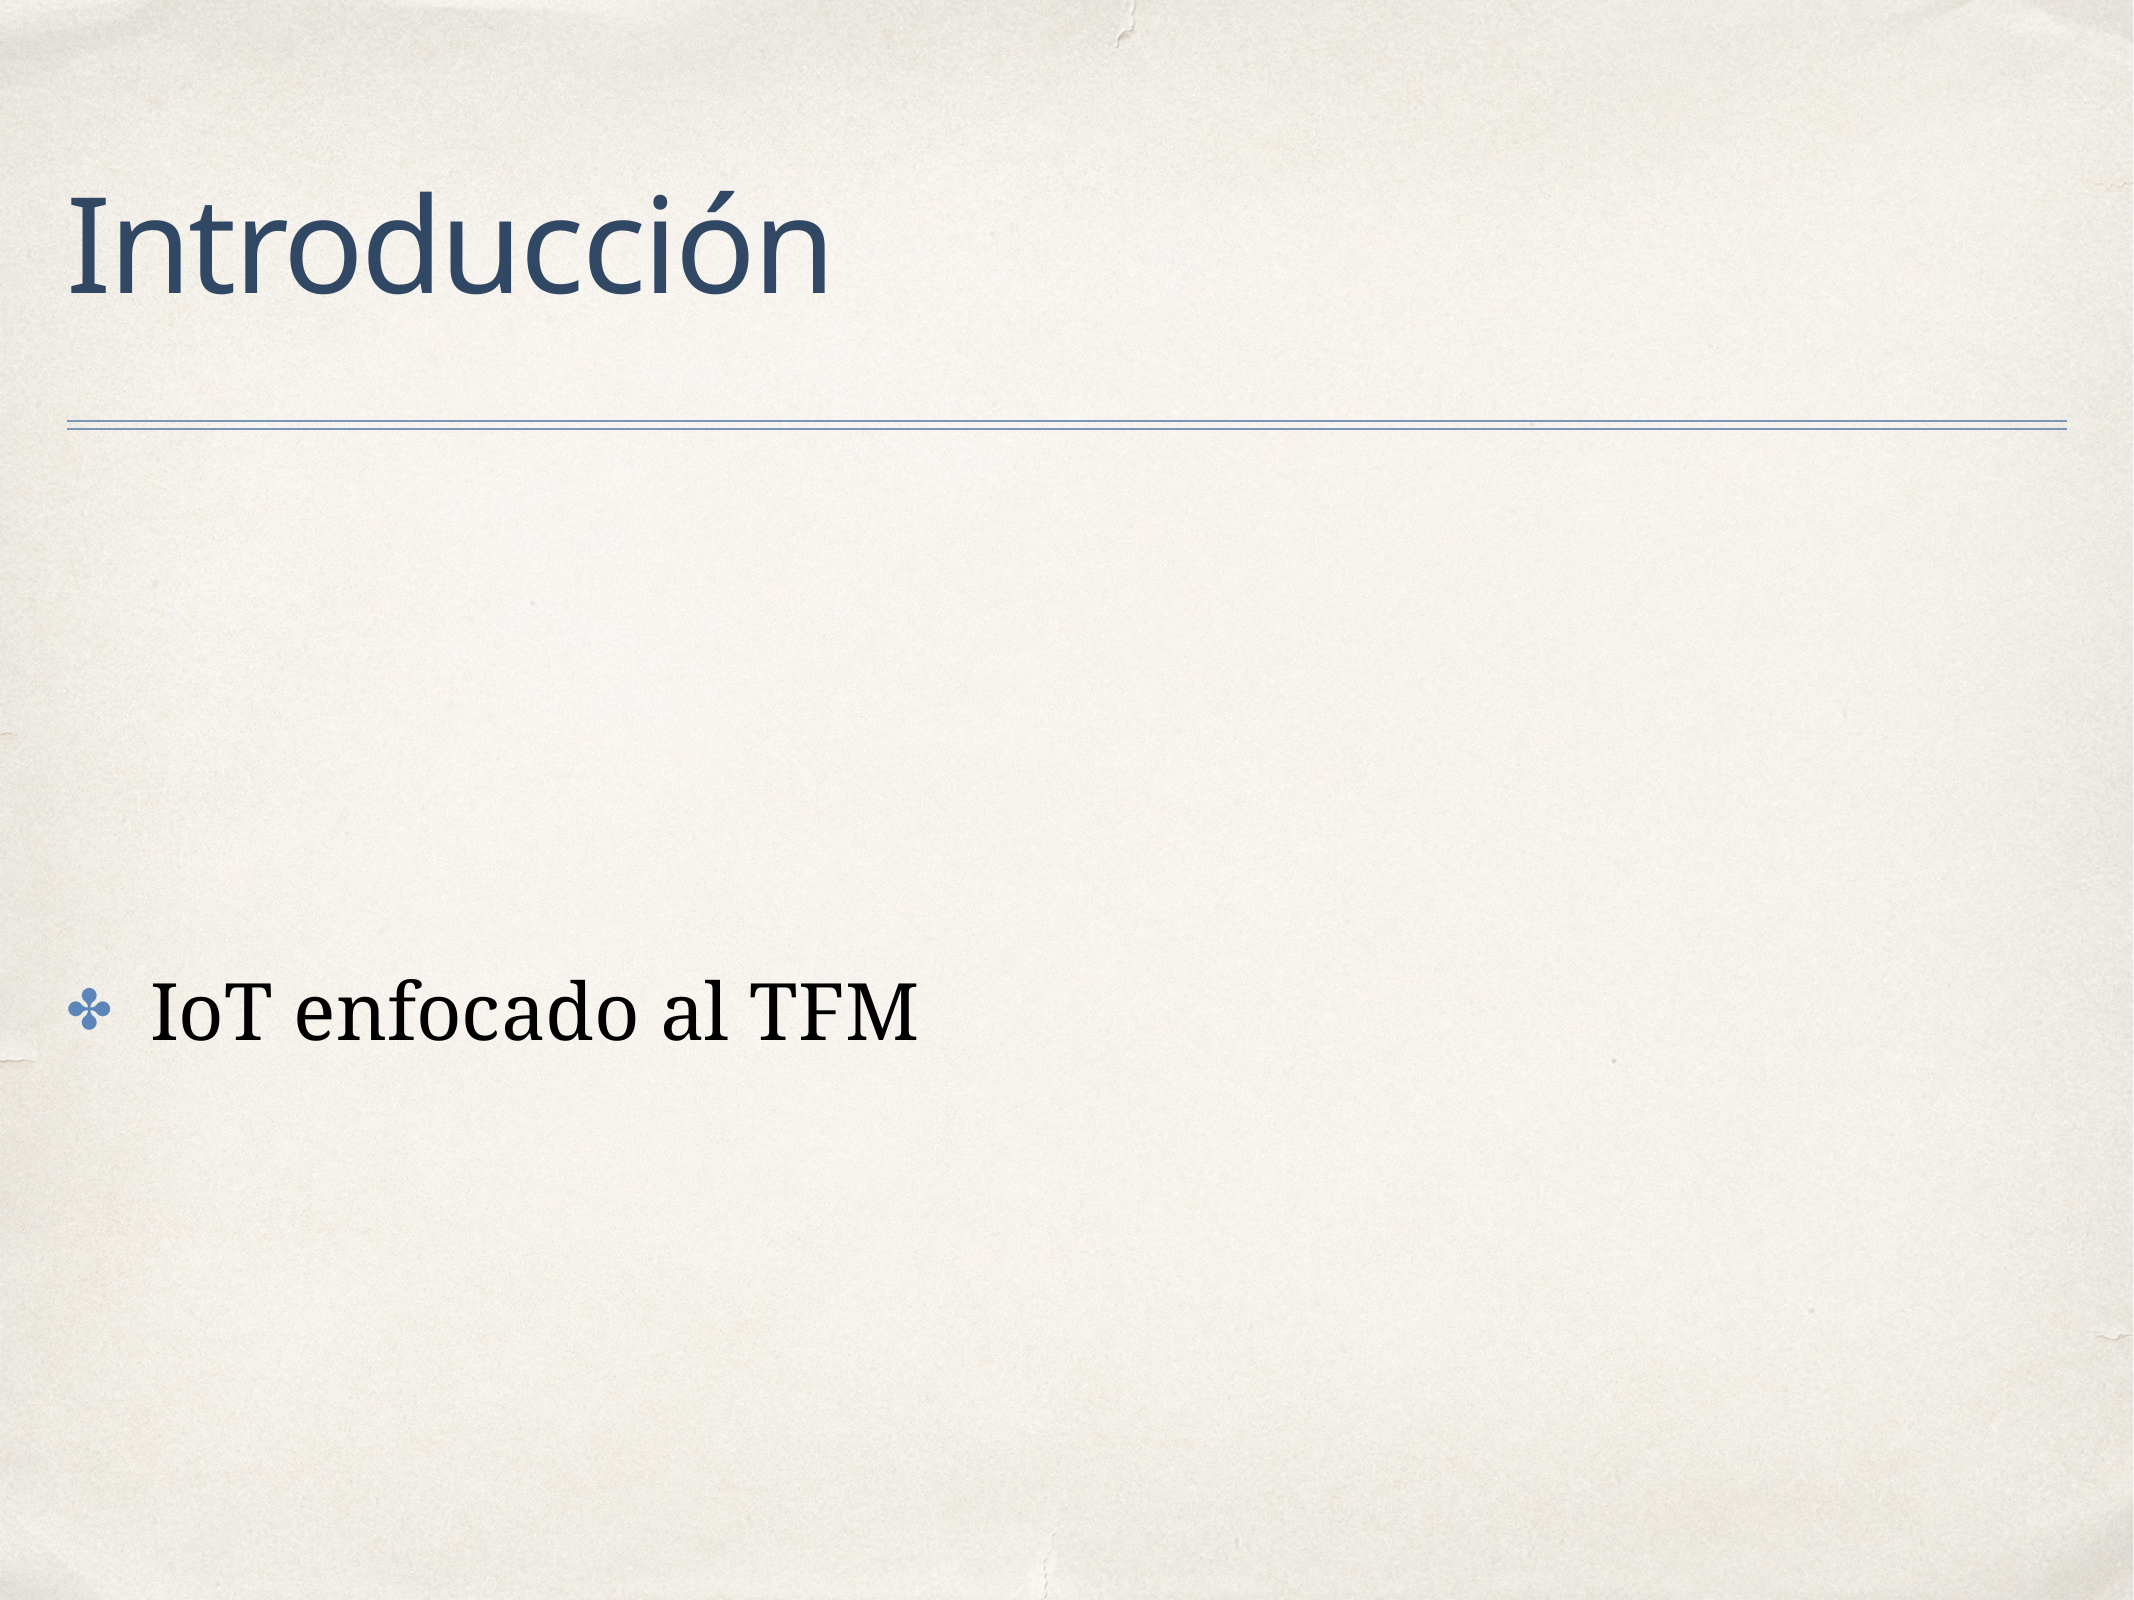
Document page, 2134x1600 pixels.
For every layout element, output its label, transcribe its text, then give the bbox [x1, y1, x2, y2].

list IoT enfocado al TFM [57, 489, 2076, 1528]
title Introducción [57, 72, 2076, 409]
picture [0, 0, 2134, 1600]
